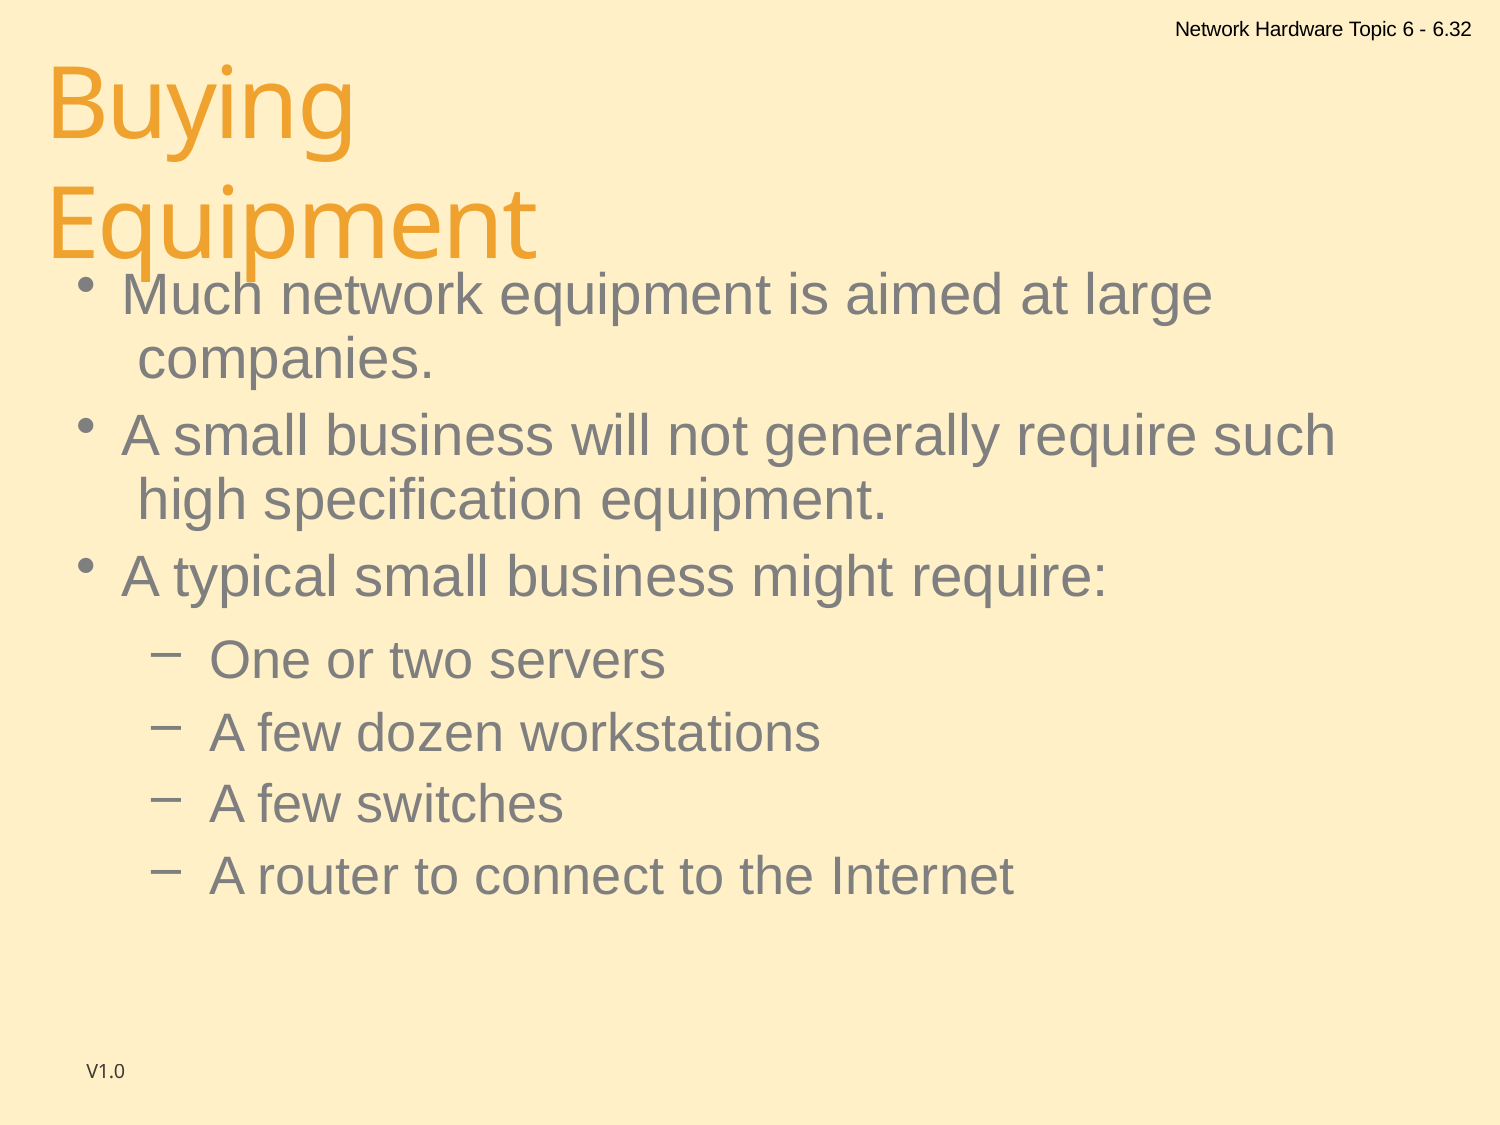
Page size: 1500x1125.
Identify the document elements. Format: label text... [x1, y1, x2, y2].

text_box Much network equipment is aimed at large companies. A small business will not generally require such high specification equipment. A typical small business might require: One or two servers A few dozen workstations A few switches A router to connect to the Internet [74, 253, 1348, 906]
text_box Network Hardware Topic 6 - 6.32 [1172, 13, 1488, 41]
title Buying Equipment [42, 36, 792, 279]
slide_number V1.0 [84, 906, 591, 1125]
